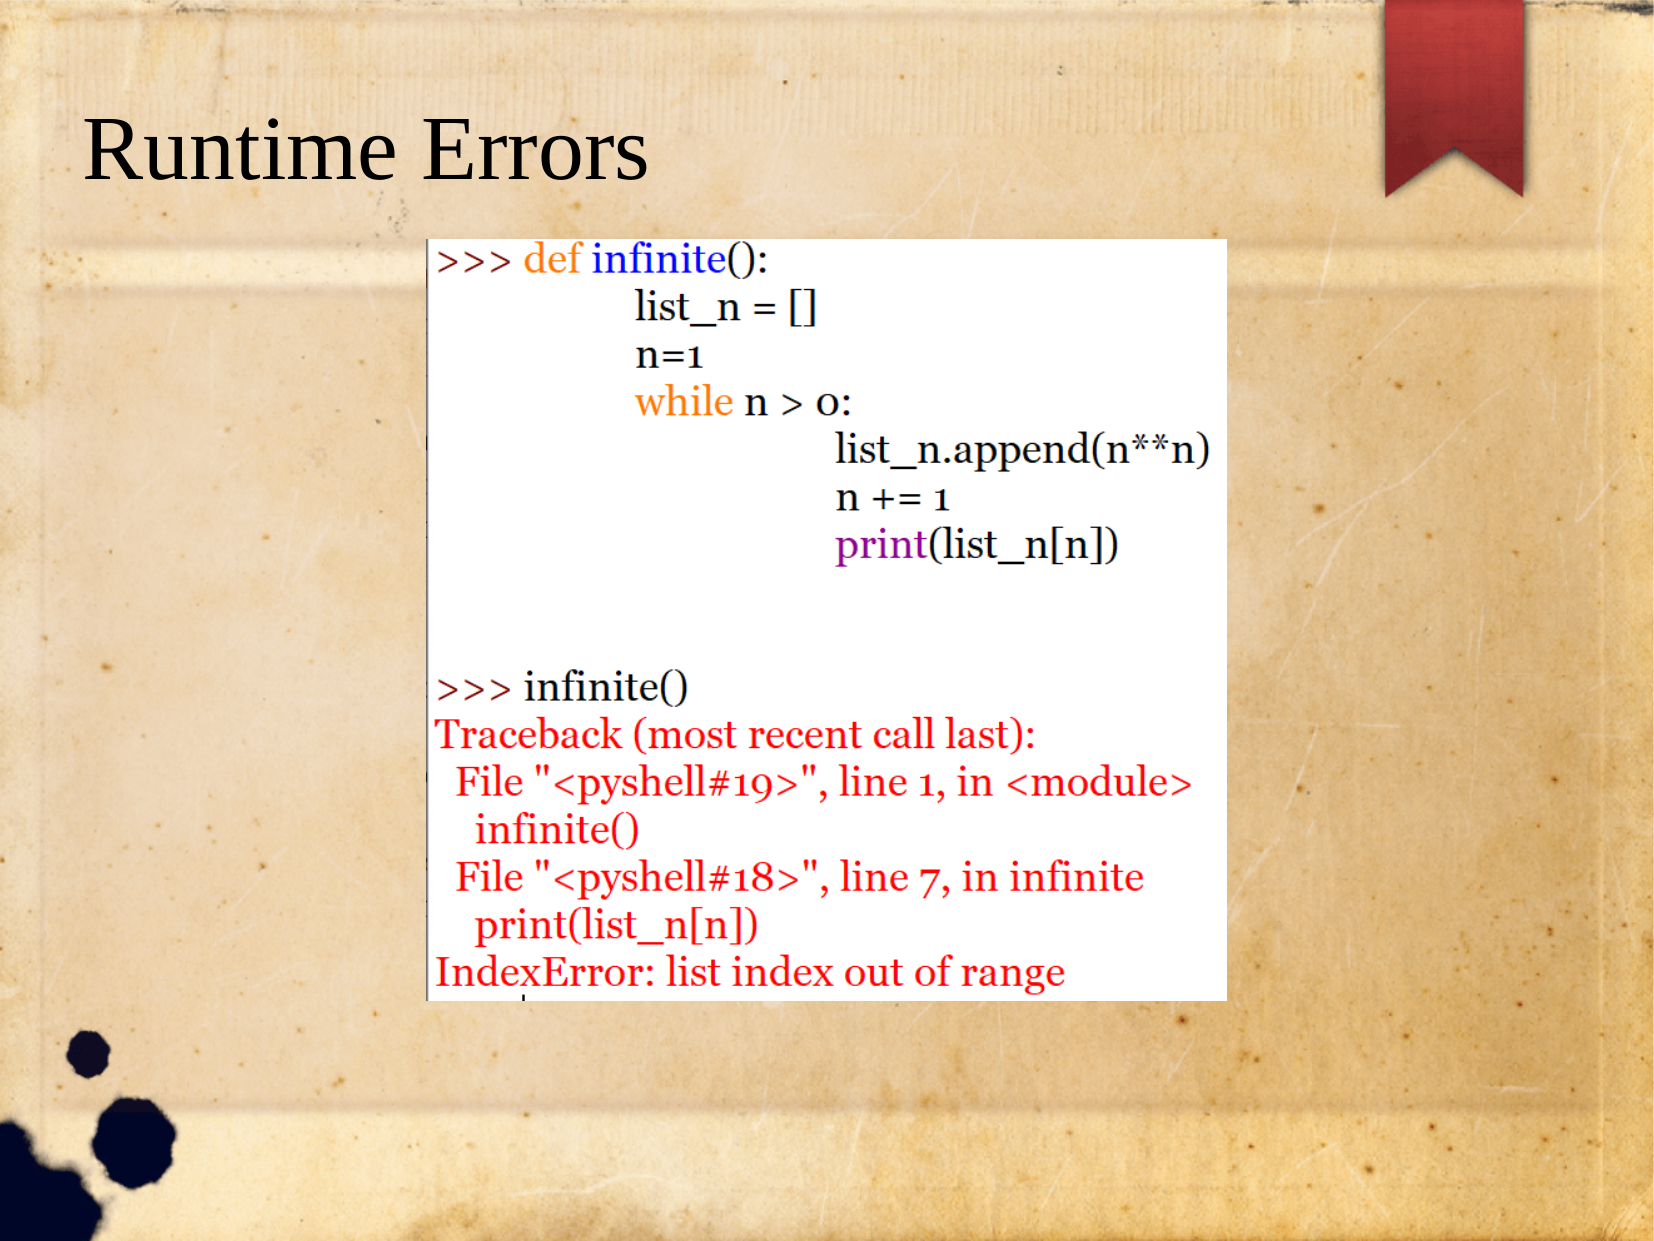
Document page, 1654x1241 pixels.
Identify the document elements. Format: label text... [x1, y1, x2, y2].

picture [0, 0, 1654, 1241]
text_box Runtime Errors [82, 49, 1347, 237]
